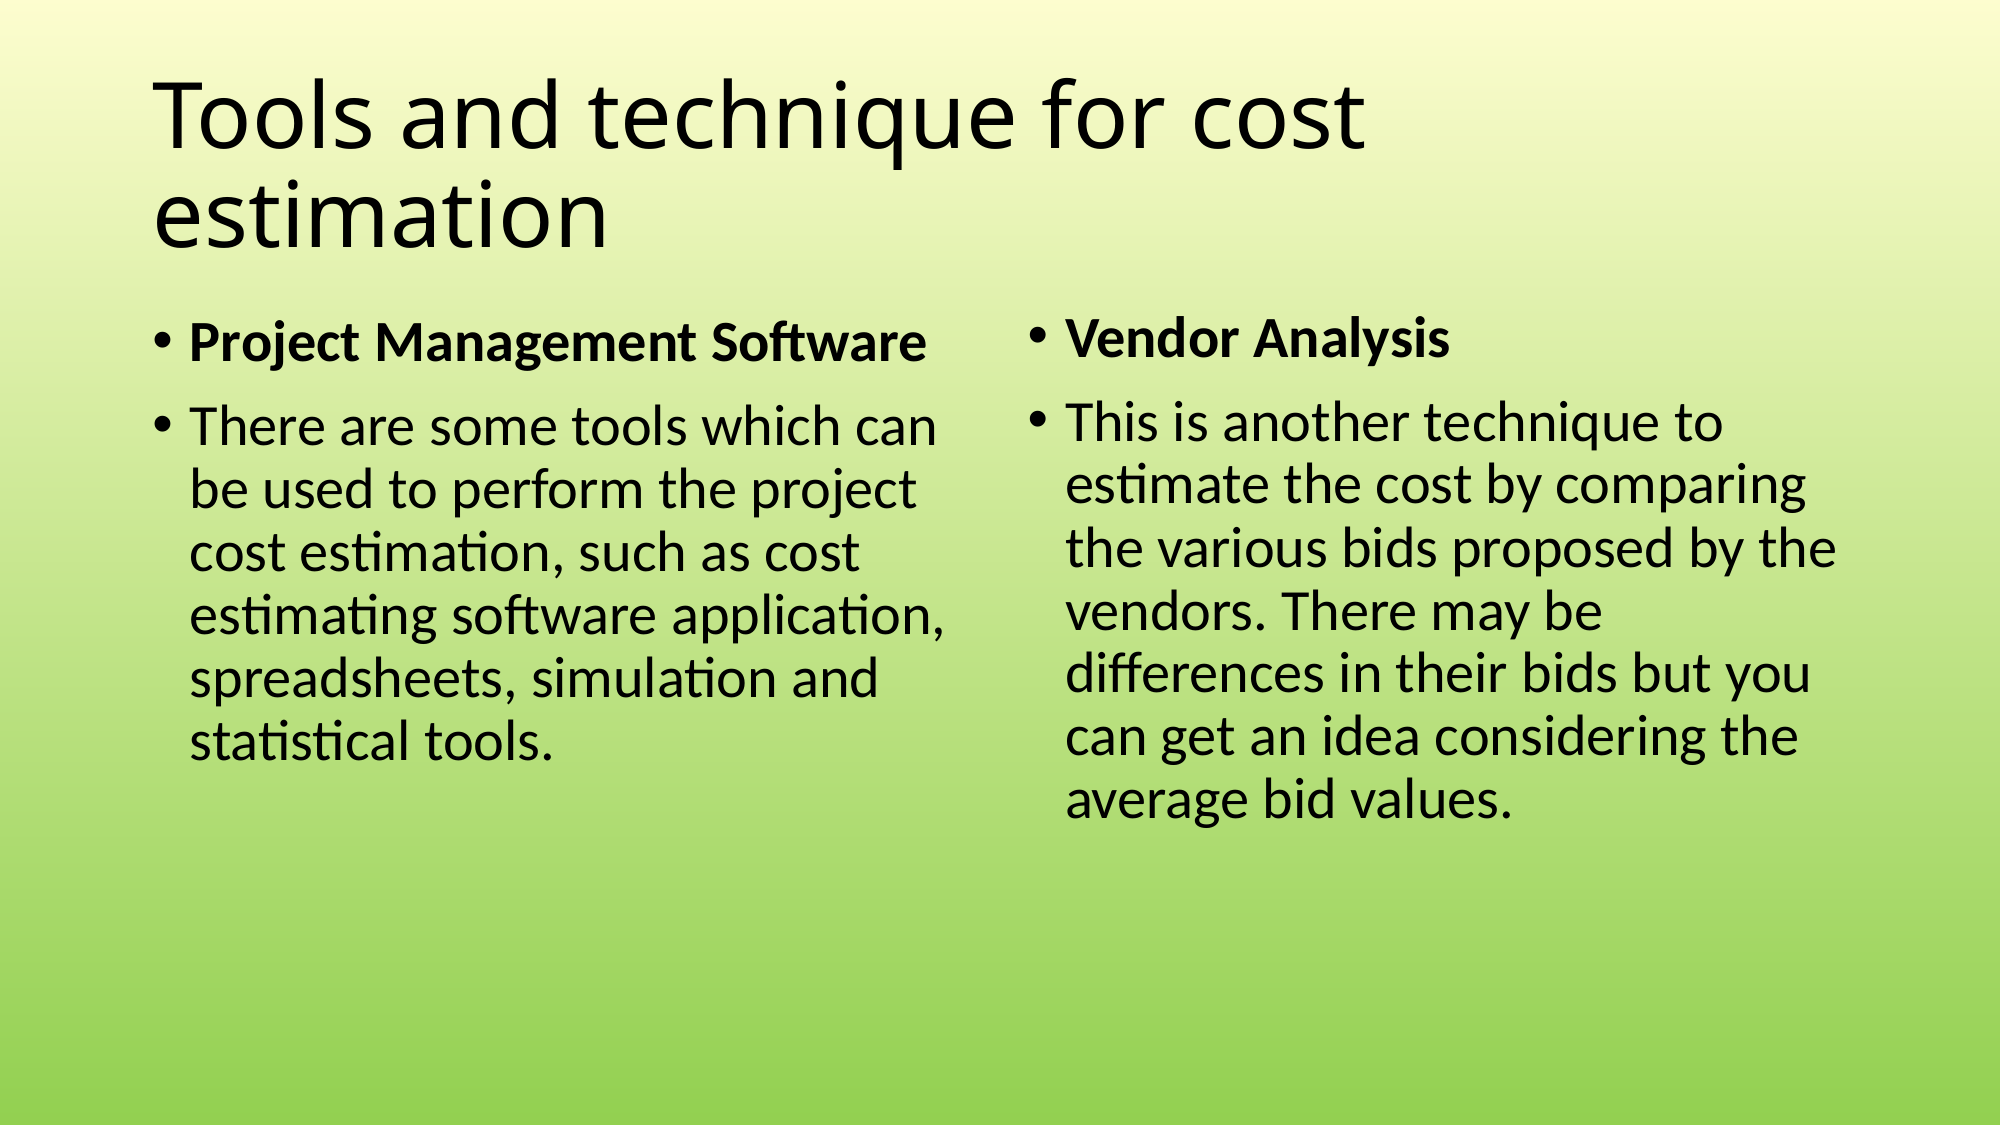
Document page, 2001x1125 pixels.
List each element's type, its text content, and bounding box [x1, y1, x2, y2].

title Tools and technique for cost estimation [137, 59, 1863, 278]
list Project Management Software There are some tools which can be used to perform the project cost estimation, such as cost estimating software application, spreadsheets, simulation and statistical tools. [137, 304, 988, 1018]
list Vendor Analysis This is another technique to estimate the cost by comparing the various bids proposed by the vendors. There may be differences in their bids but you can get an idea considering the average bid values. [1012, 299, 1863, 1014]
